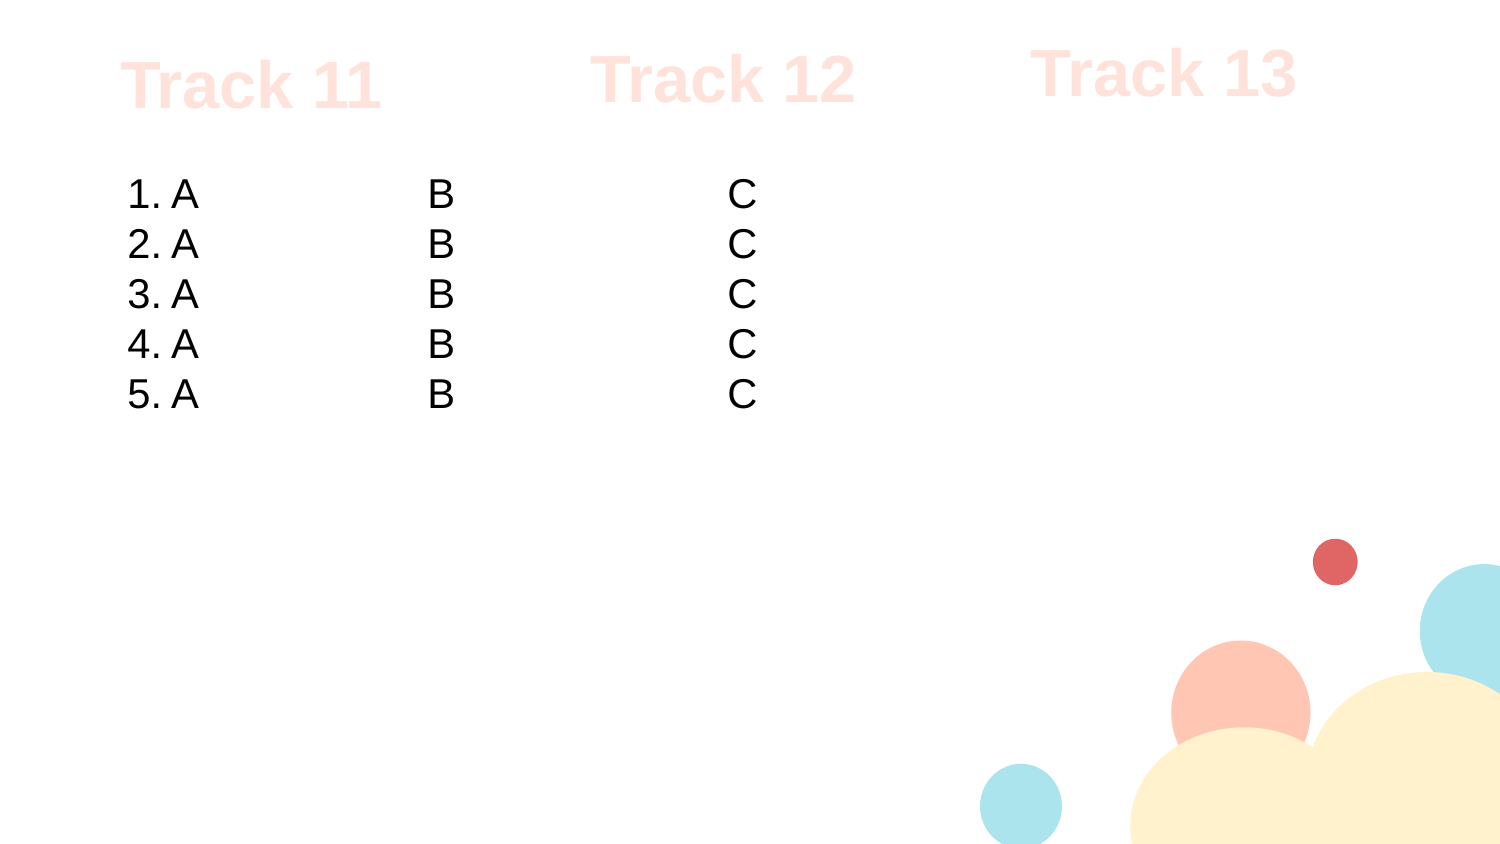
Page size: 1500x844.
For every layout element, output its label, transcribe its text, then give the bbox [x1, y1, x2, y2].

text_box 1. A B C 2. A B C 3. A B C 4. A B C 5. A B C [112, 159, 938, 475]
text_box Track 11 [104, 34, 399, 130]
text_box Track 12 [575, 28, 872, 123]
text_box Track 13 [1015, 22, 1313, 117]
